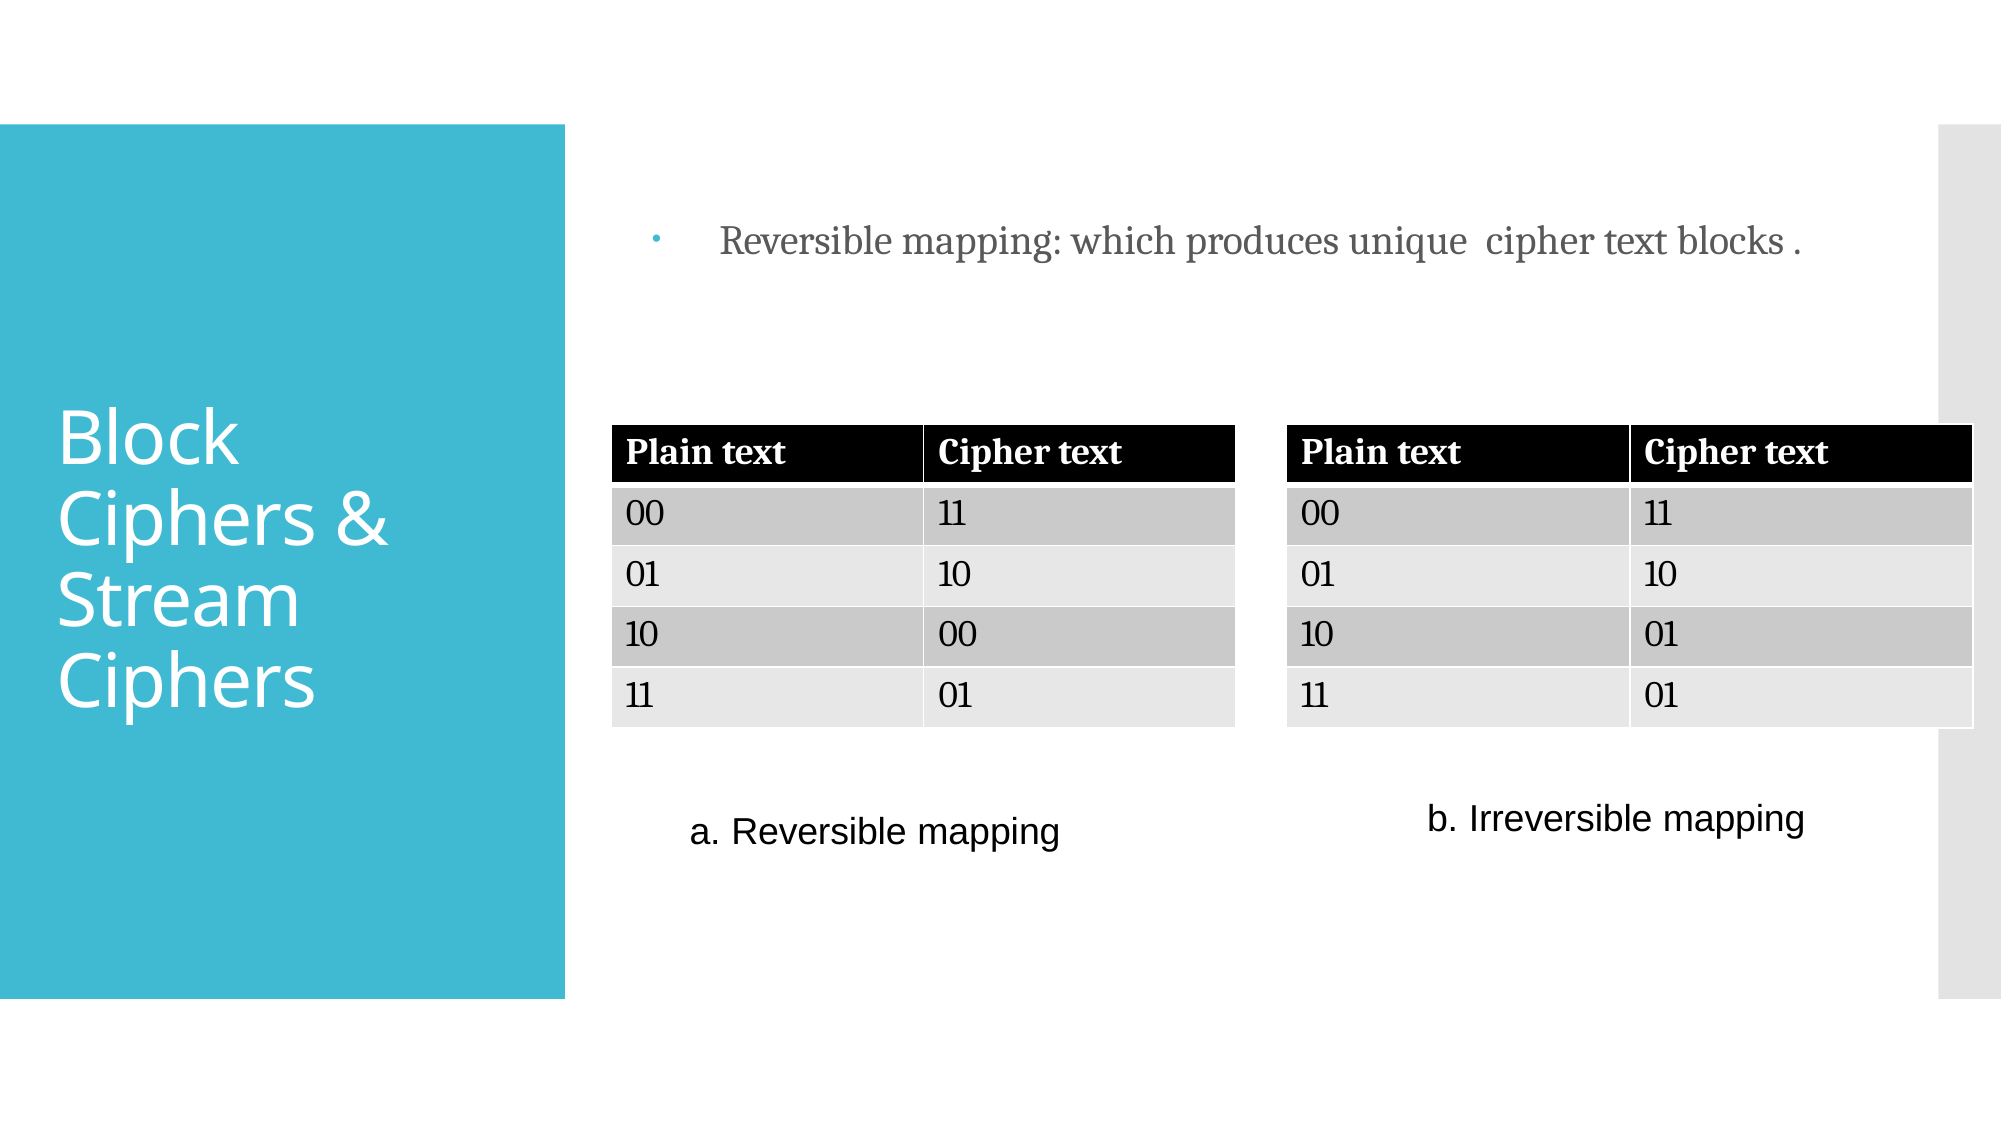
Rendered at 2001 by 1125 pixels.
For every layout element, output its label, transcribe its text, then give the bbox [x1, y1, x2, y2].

table_cell 11 [1631, 488, 1972, 545]
table_cell 00 [1287, 488, 1629, 545]
table_cell 01 [1631, 668, 1972, 727]
table_header Plain text [1287, 425, 1629, 482]
list Reversible mapping: which produces unique cipher text blocks . [634, 141, 1835, 335]
table_cell 10 [1631, 546, 1972, 606]
table_header Cipher text [1631, 425, 1972, 482]
table_cell 10 [1287, 607, 1629, 666]
table_cell 00 [612, 488, 923, 545]
table_cell 01 [924, 668, 1235, 727]
text_box b. Irreversible mapping [1424, 791, 1811, 839]
text_box a. Reversible mapping [687, 804, 1065, 852]
table_header Plain text [612, 425, 923, 482]
table_cell 01 [1287, 546, 1629, 606]
table_cell 11 [1287, 668, 1629, 727]
table_cell 01 [612, 546, 923, 606]
title Block Ciphers & Stream Ciphers [41, 184, 525, 940]
table_cell 01 [1631, 607, 1972, 666]
table_cell 11 [612, 668, 923, 727]
table_cell 00 [924, 607, 1235, 666]
table_cell 10 [612, 607, 923, 666]
table_header Cipher text [924, 425, 1235, 482]
table_cell 11 [924, 488, 1235, 545]
table_cell 10 [924, 546, 1235, 606]
